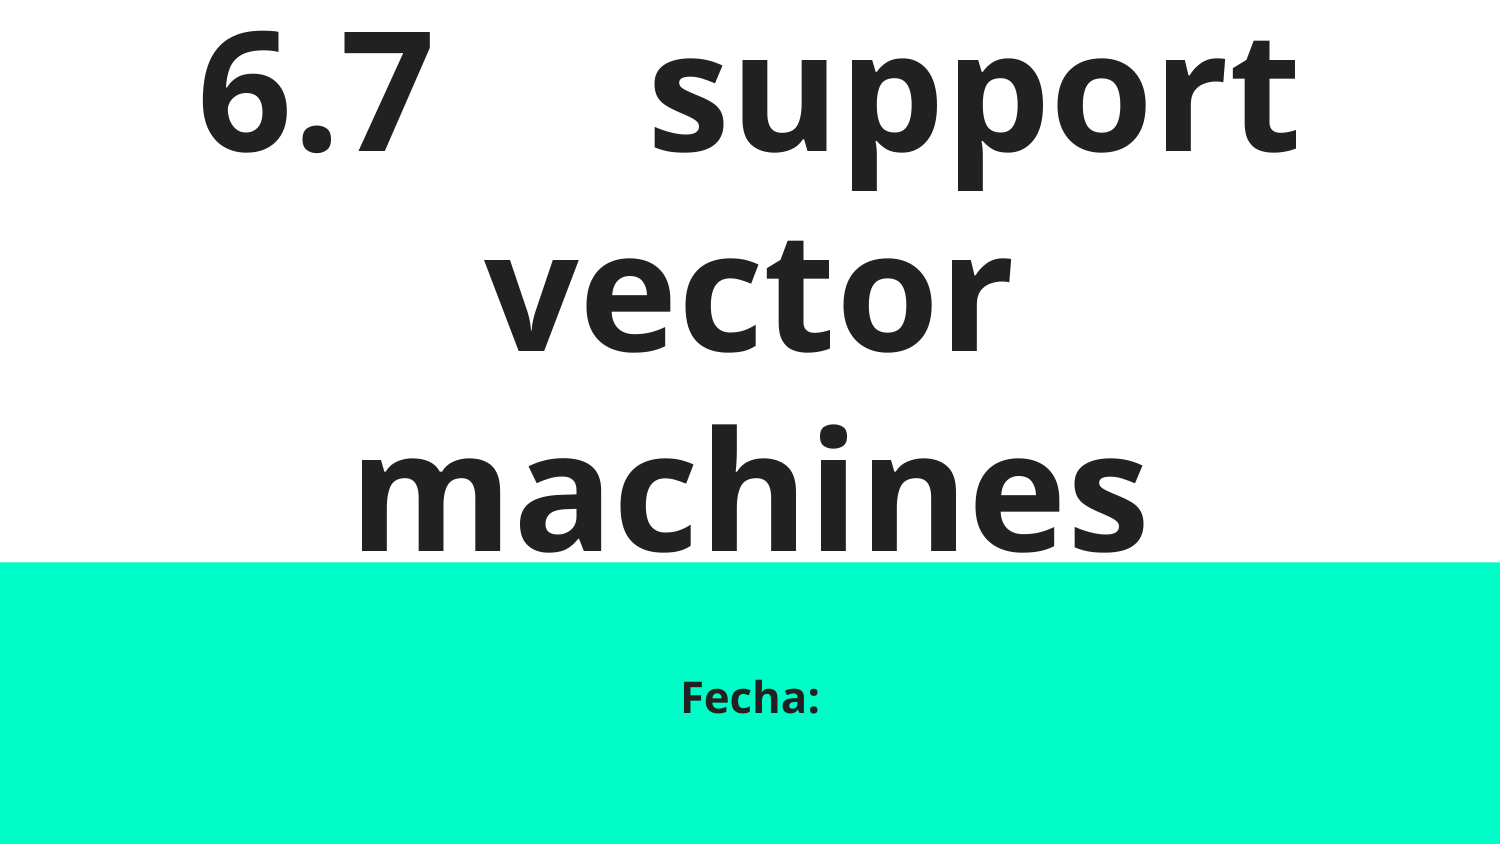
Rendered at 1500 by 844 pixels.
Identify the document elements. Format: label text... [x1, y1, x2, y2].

subtitle Fecha: [51, 638, 1449, 755]
title 6.7 support vector machines [51, 64, 1449, 506]
